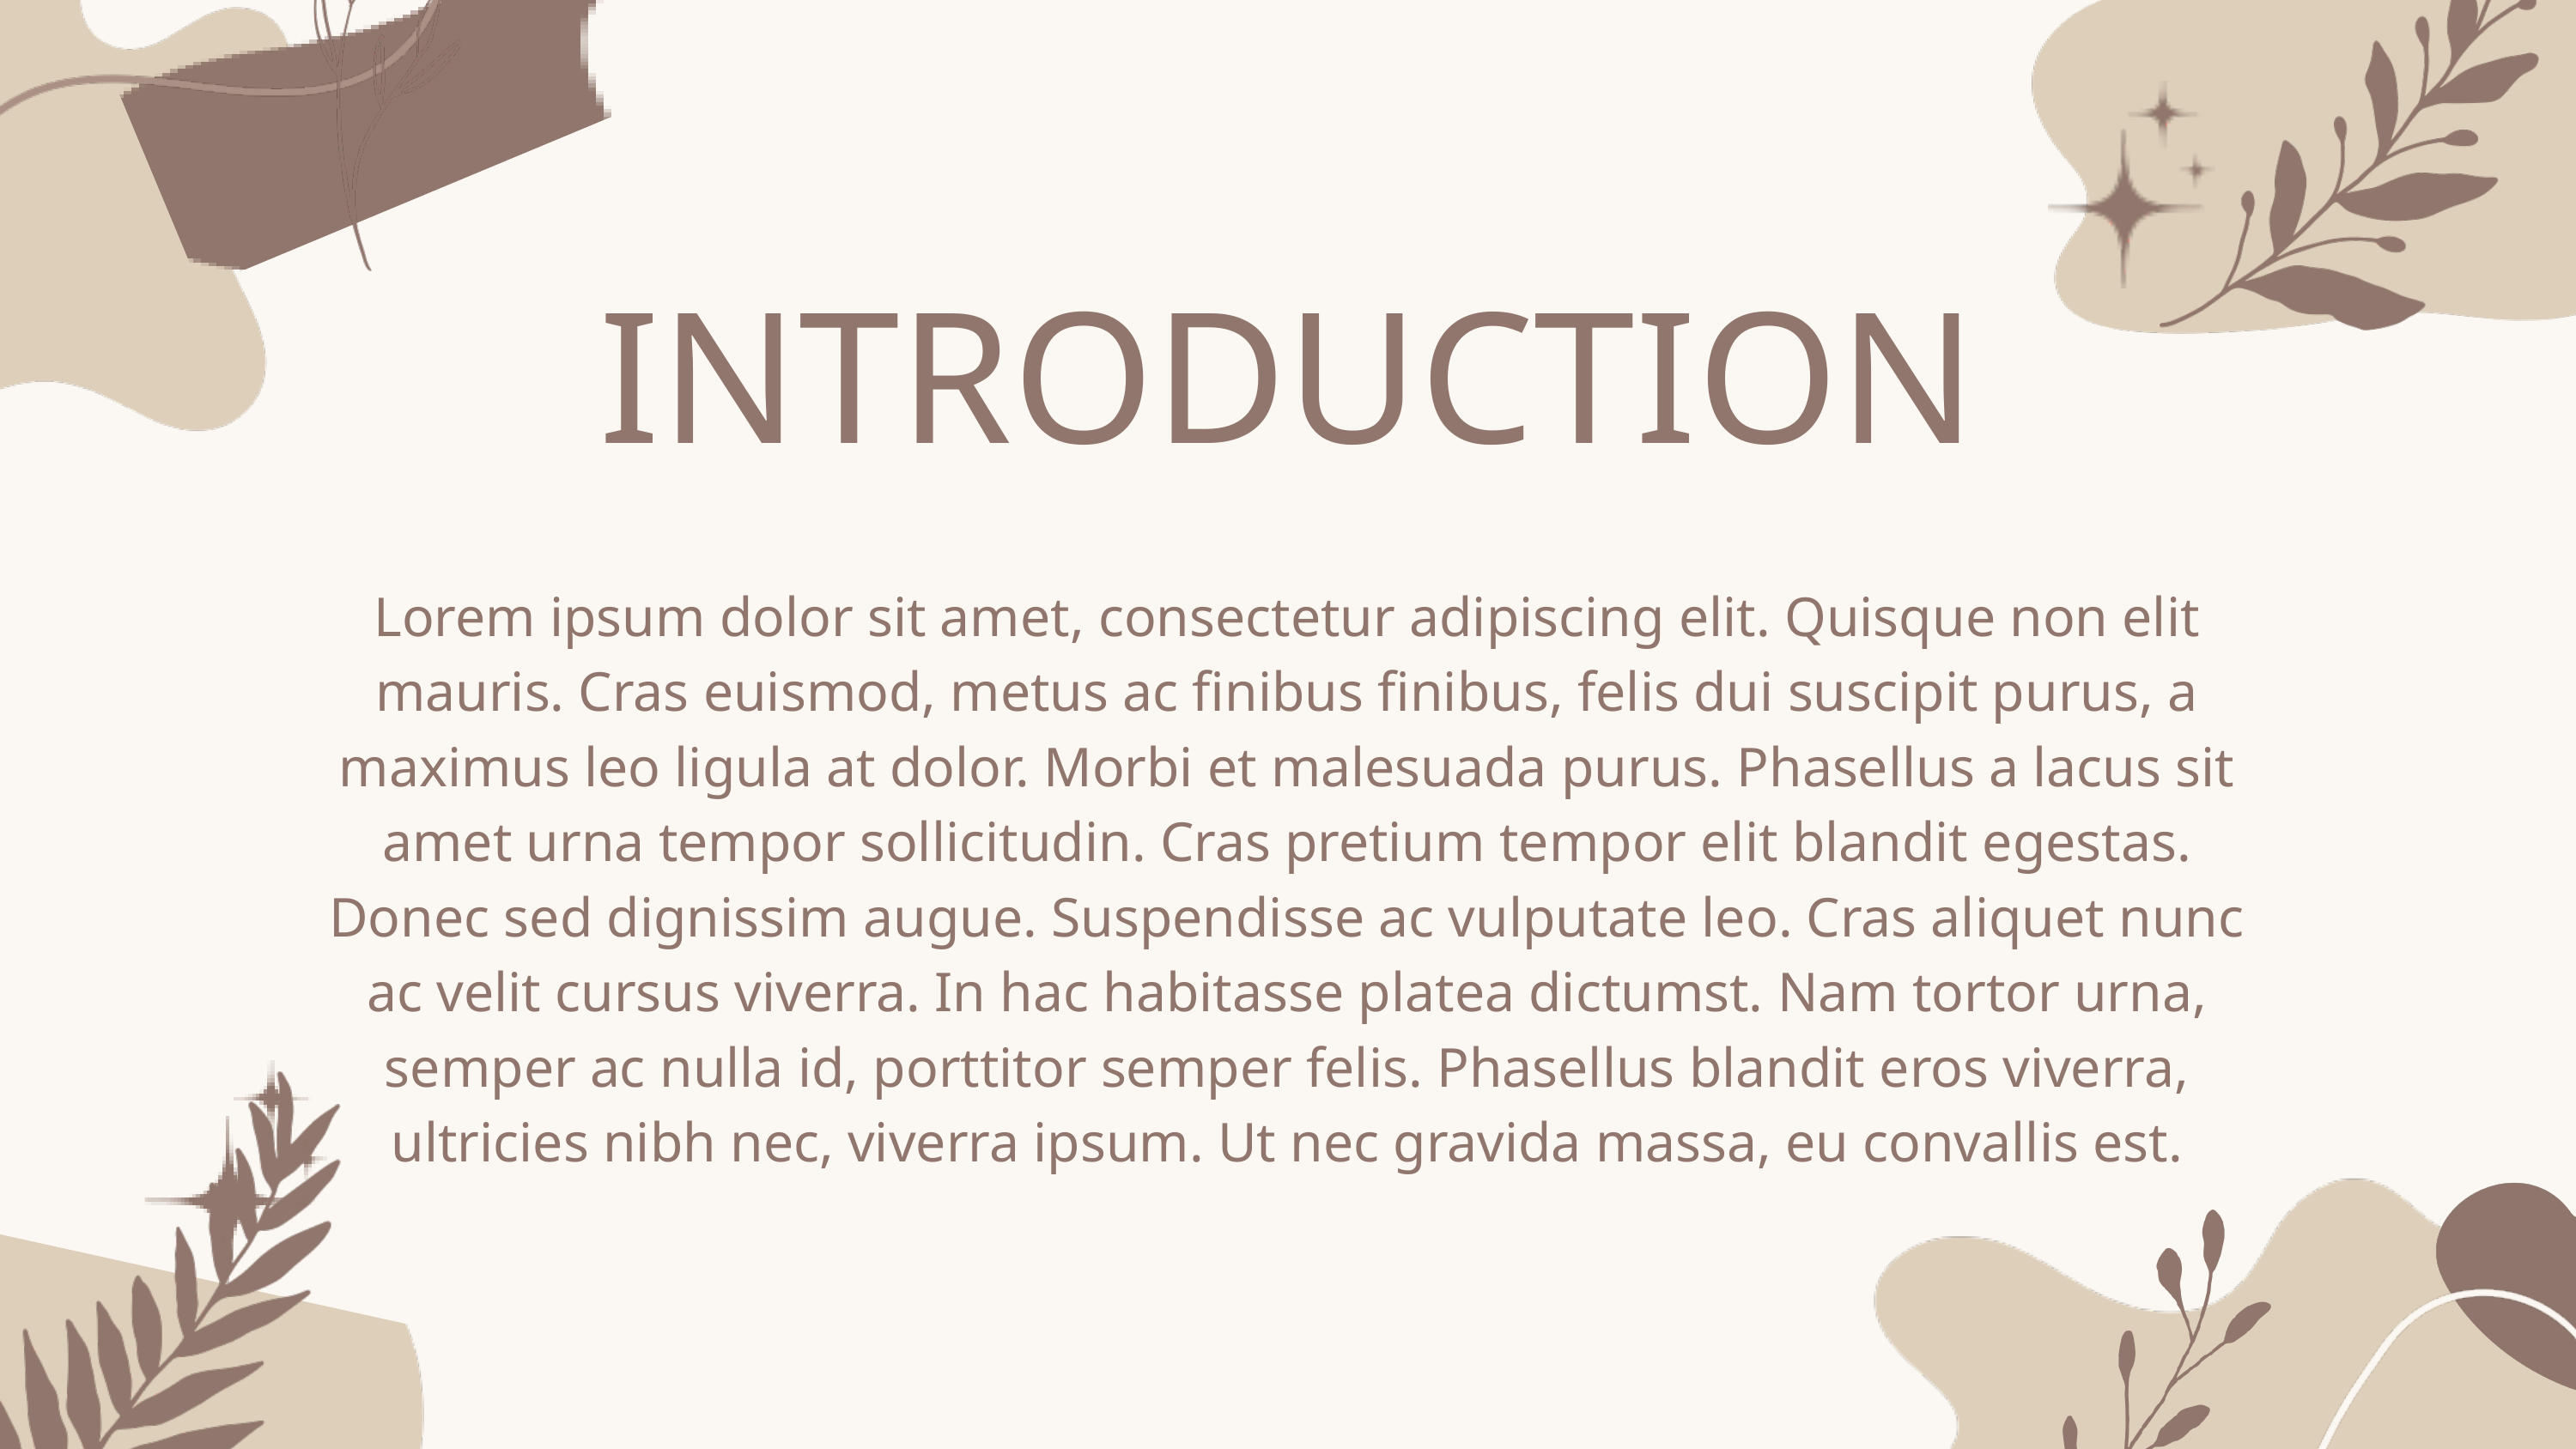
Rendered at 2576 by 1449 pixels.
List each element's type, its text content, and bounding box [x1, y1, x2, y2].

text_box INTRODUCTION [568, 321, 2007, 480]
text_box [313, 0, 462, 271]
text_box [2048, 81, 2215, 288]
text_box [2048, 1209, 2271, 1449]
text_box [2408, 1143, 2576, 1280]
text_box [341, 1309, 592, 1449]
text_box [144, 1060, 327, 1288]
text_box [2027, 0, 2576, 336]
text_box [2160, 0, 2539, 330]
text_box [1734, 1173, 2408, 1449]
text_box [462, 0, 736, 179]
text_box [0, 1071, 341, 1449]
text_box Lorem ipsum dolor sit amet, consectetur adipiscing elit. Quisque non elit mauris. Cras euismod, metus ac finibus finibus, felis dui suscipit purus, a maximus leo ligula at dolor. Morbi et malesuada purus. Phasellus a lacus sit amet urna tempor sollicitudin. Cras pretium tempor elit blandit egestas. Donec sed dignissim augue. Suspendisse ac vulputate leo. Cras aliquet nunc ac velit cursus viverra. In hac habitasse platea dictumst. Nam tortor urna, semper ac nulla id, porttitor semper felis. Phasellus blandit eros viverra, ultricies nibh nec, viverra ipsum. Ut nec gravida massa, eu convallis est. [326, 571, 2250, 1173]
text_box [0, 169, 296, 435]
text_box [150, 169, 313, 288]
text_box [2271, 1280, 2576, 1449]
text_box [0, 0, 313, 169]
